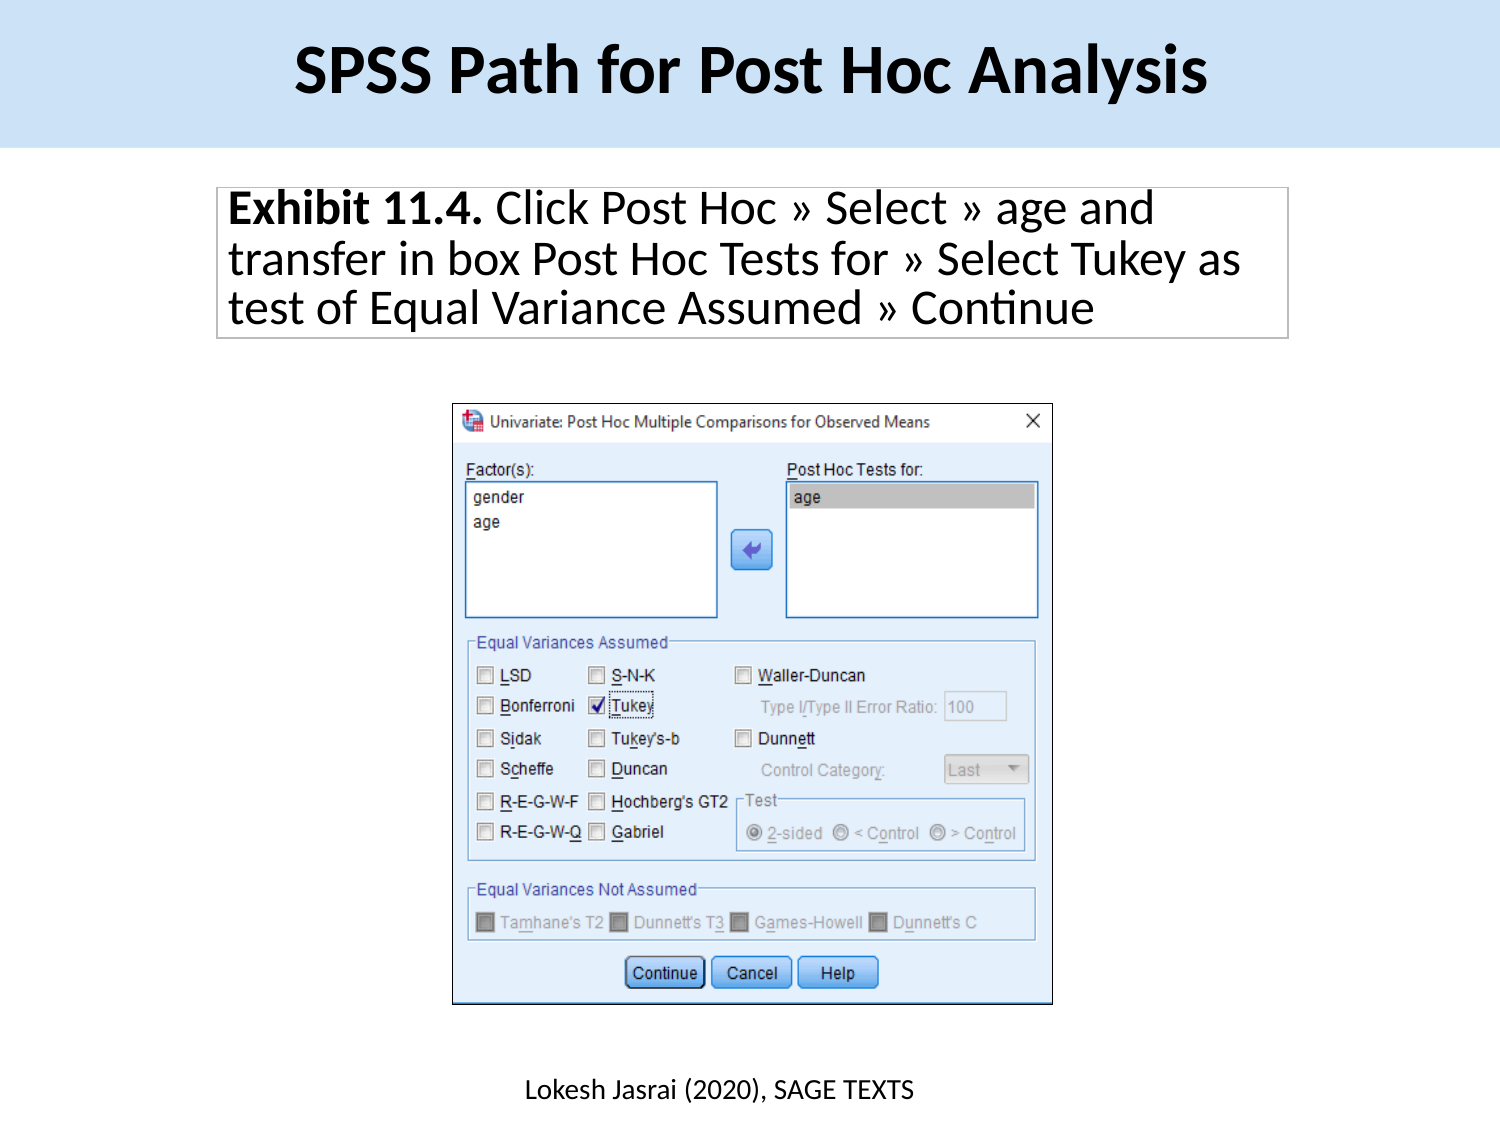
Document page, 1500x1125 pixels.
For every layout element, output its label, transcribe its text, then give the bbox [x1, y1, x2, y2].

footer Lokesh Jasrai (2020), SAGE TEXTS [452, 1063, 988, 1124]
table_header Exhibit 11.4. Click Post Hoc » Select » age and transfer in box Post Hoc Tests for » Select Tukey as test of Equal Variance Assumed » Continue [218, 188, 1287, 337]
picture [0, 0, 1500, 1125]
text_box SPSS Path for Post Hoc Analysis [99, 24, 1405, 115]
